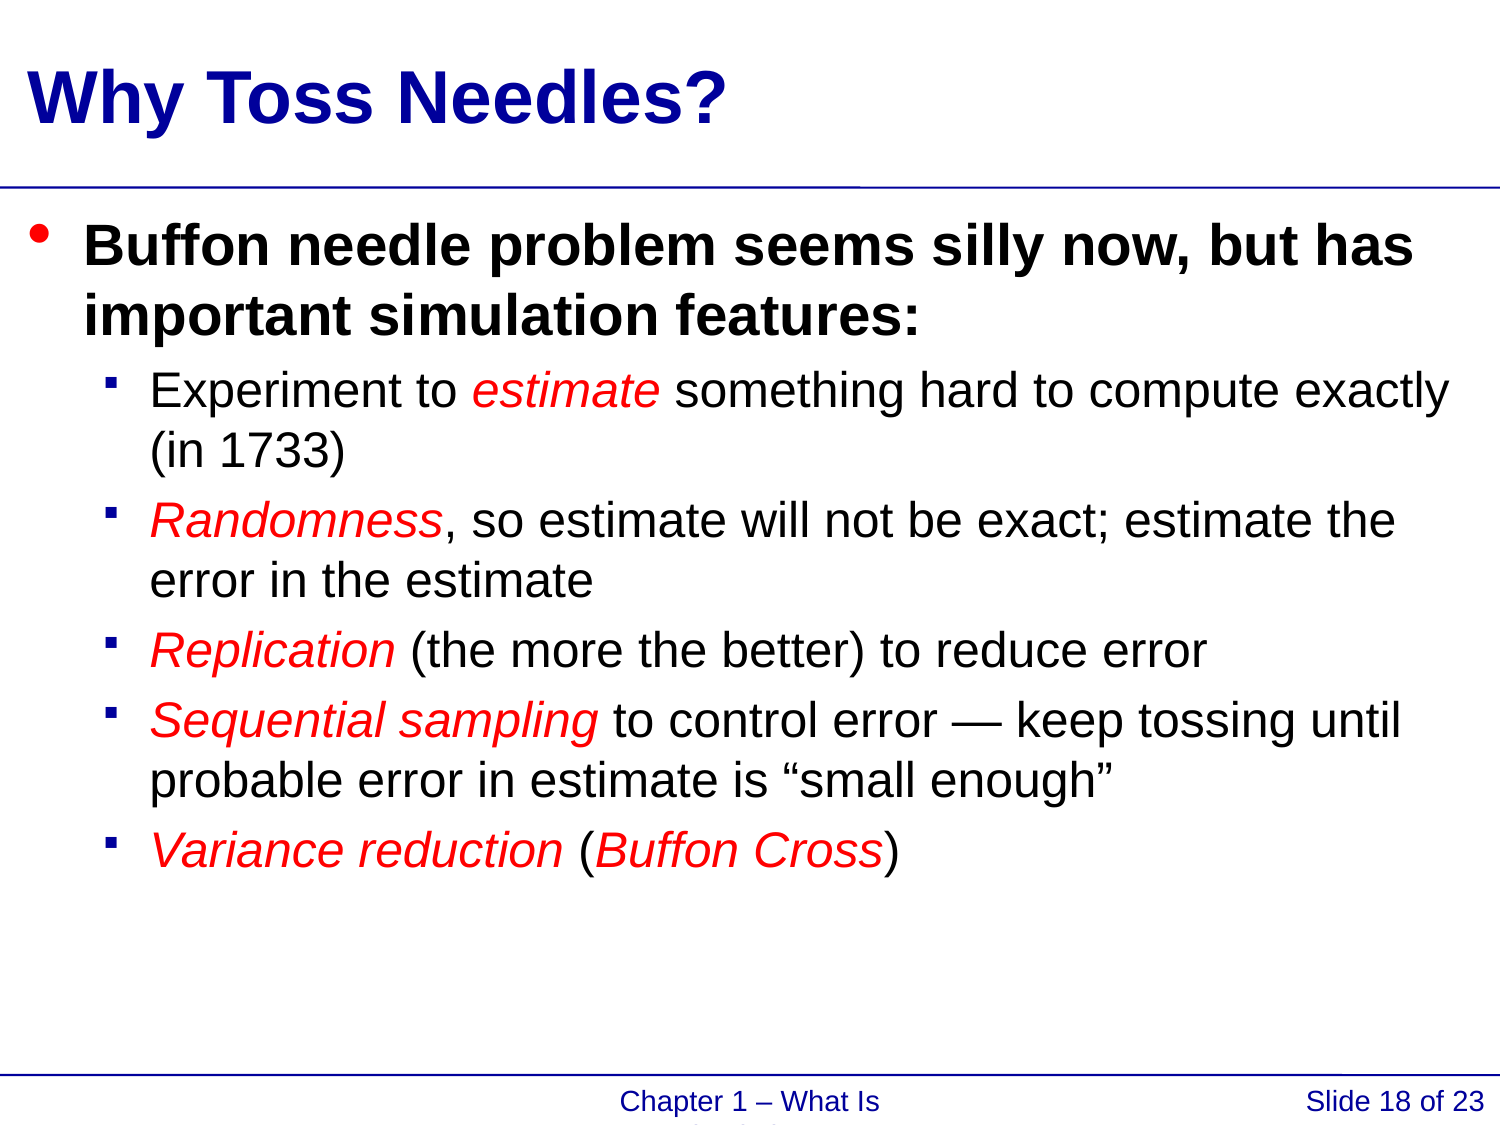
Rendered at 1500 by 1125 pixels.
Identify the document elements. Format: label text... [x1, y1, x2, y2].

title Why Toss Needles? [12, 12, 1488, 176]
list Buffon needle problem seems silly now, but has important simulation features: Experiment to estimate something hard to compute exactly (in 1733) Randomness, so estimate will not be exact; estimate the error in the estimate Replication (the more the better) to reduce error Sequential sampling to control error — keep tossing until probable error in estimate is “small enough” Variance reduction (Buffon Cross) [12, 199, 1488, 1063]
footer Chapter 1 – What Is Simulation? [524, 1074, 976, 1125]
slide_number Slide 18 of 23 [1249, 1074, 1500, 1125]
